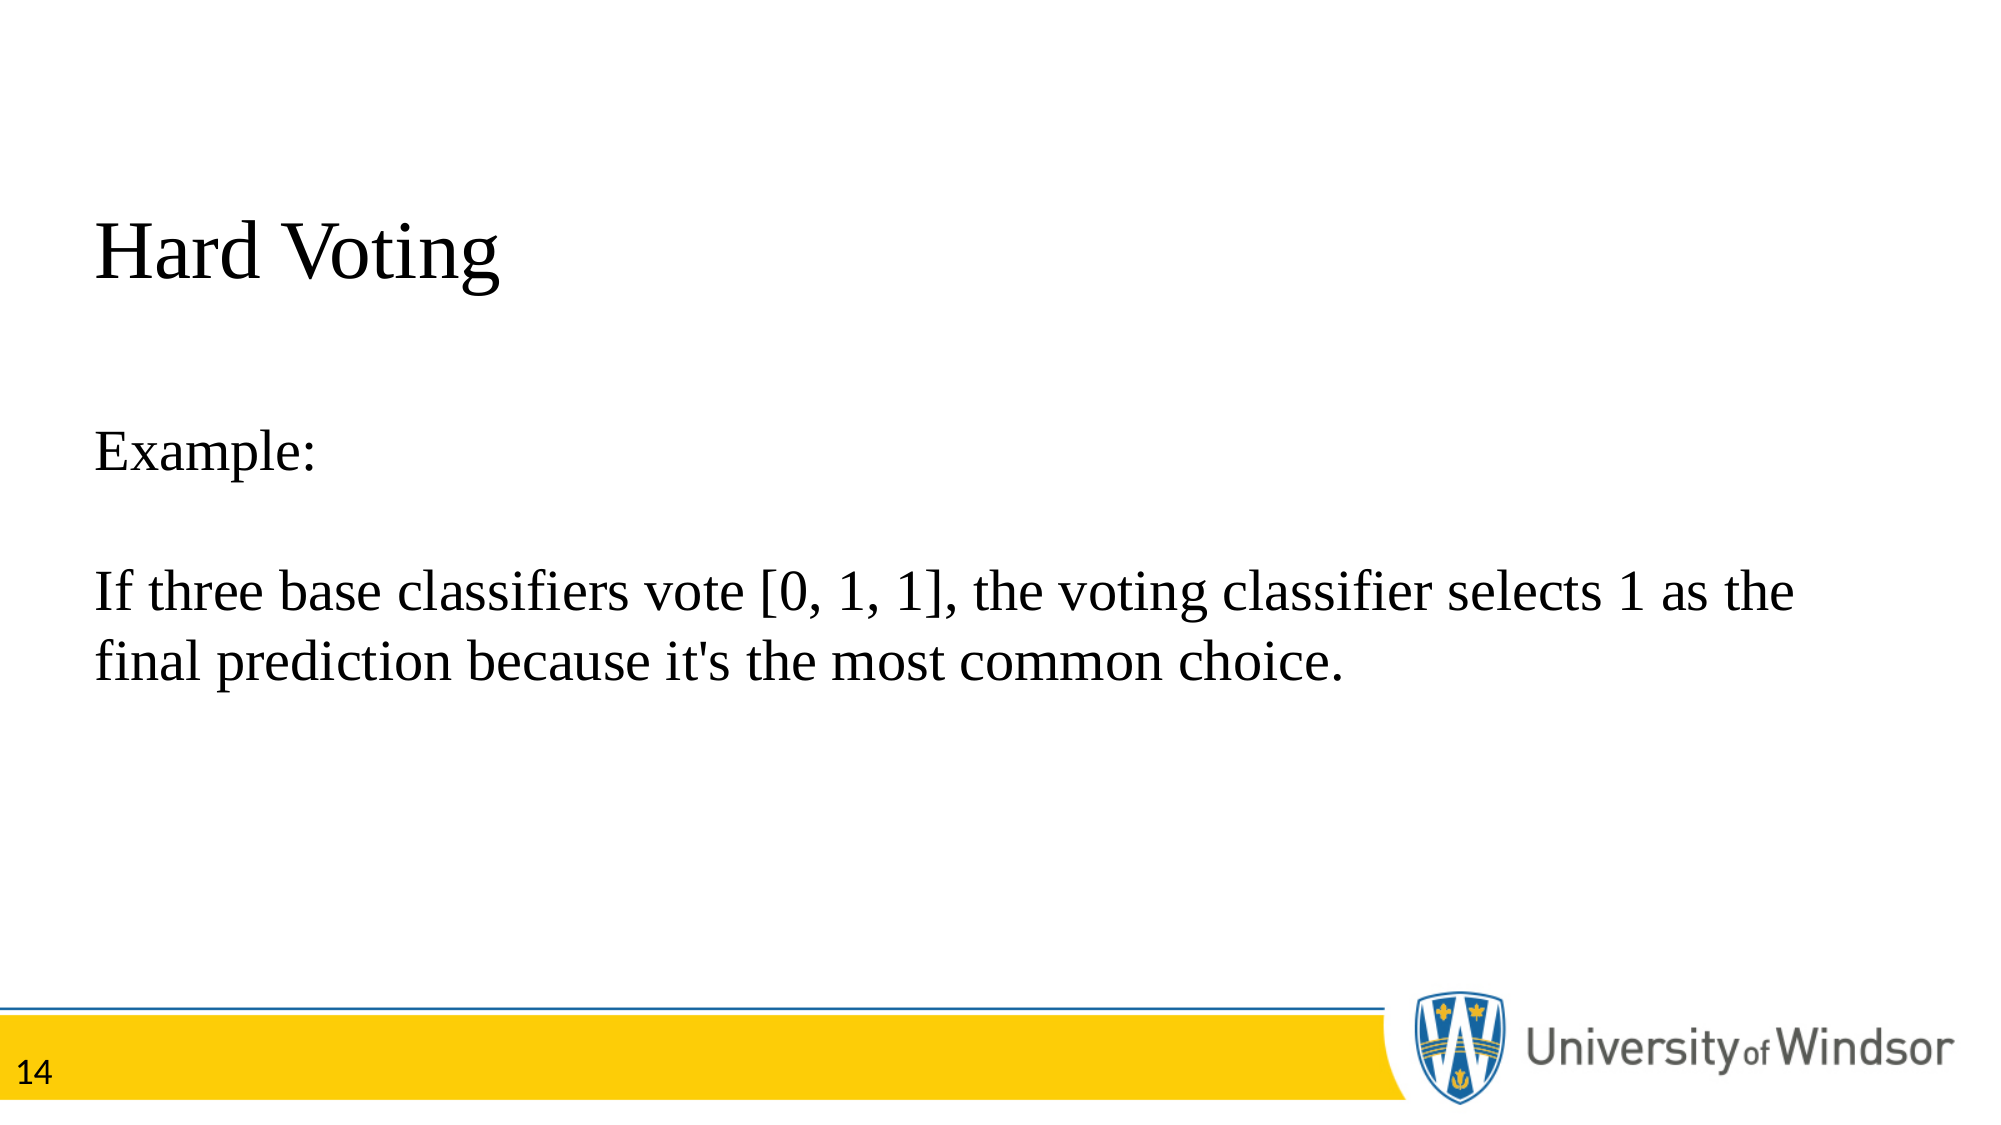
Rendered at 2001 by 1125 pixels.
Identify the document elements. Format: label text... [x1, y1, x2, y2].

picture [0, 974, 2000, 1125]
text_box Hard Voting [79, 187, 1319, 403]
slide_number 14 [0, 1039, 450, 1100]
text_box Example: If three base classifiers vote [0, 1, 1], the voting classifier selects 1 as the final prediction because it's the most common choice. [79, 404, 1819, 700]
